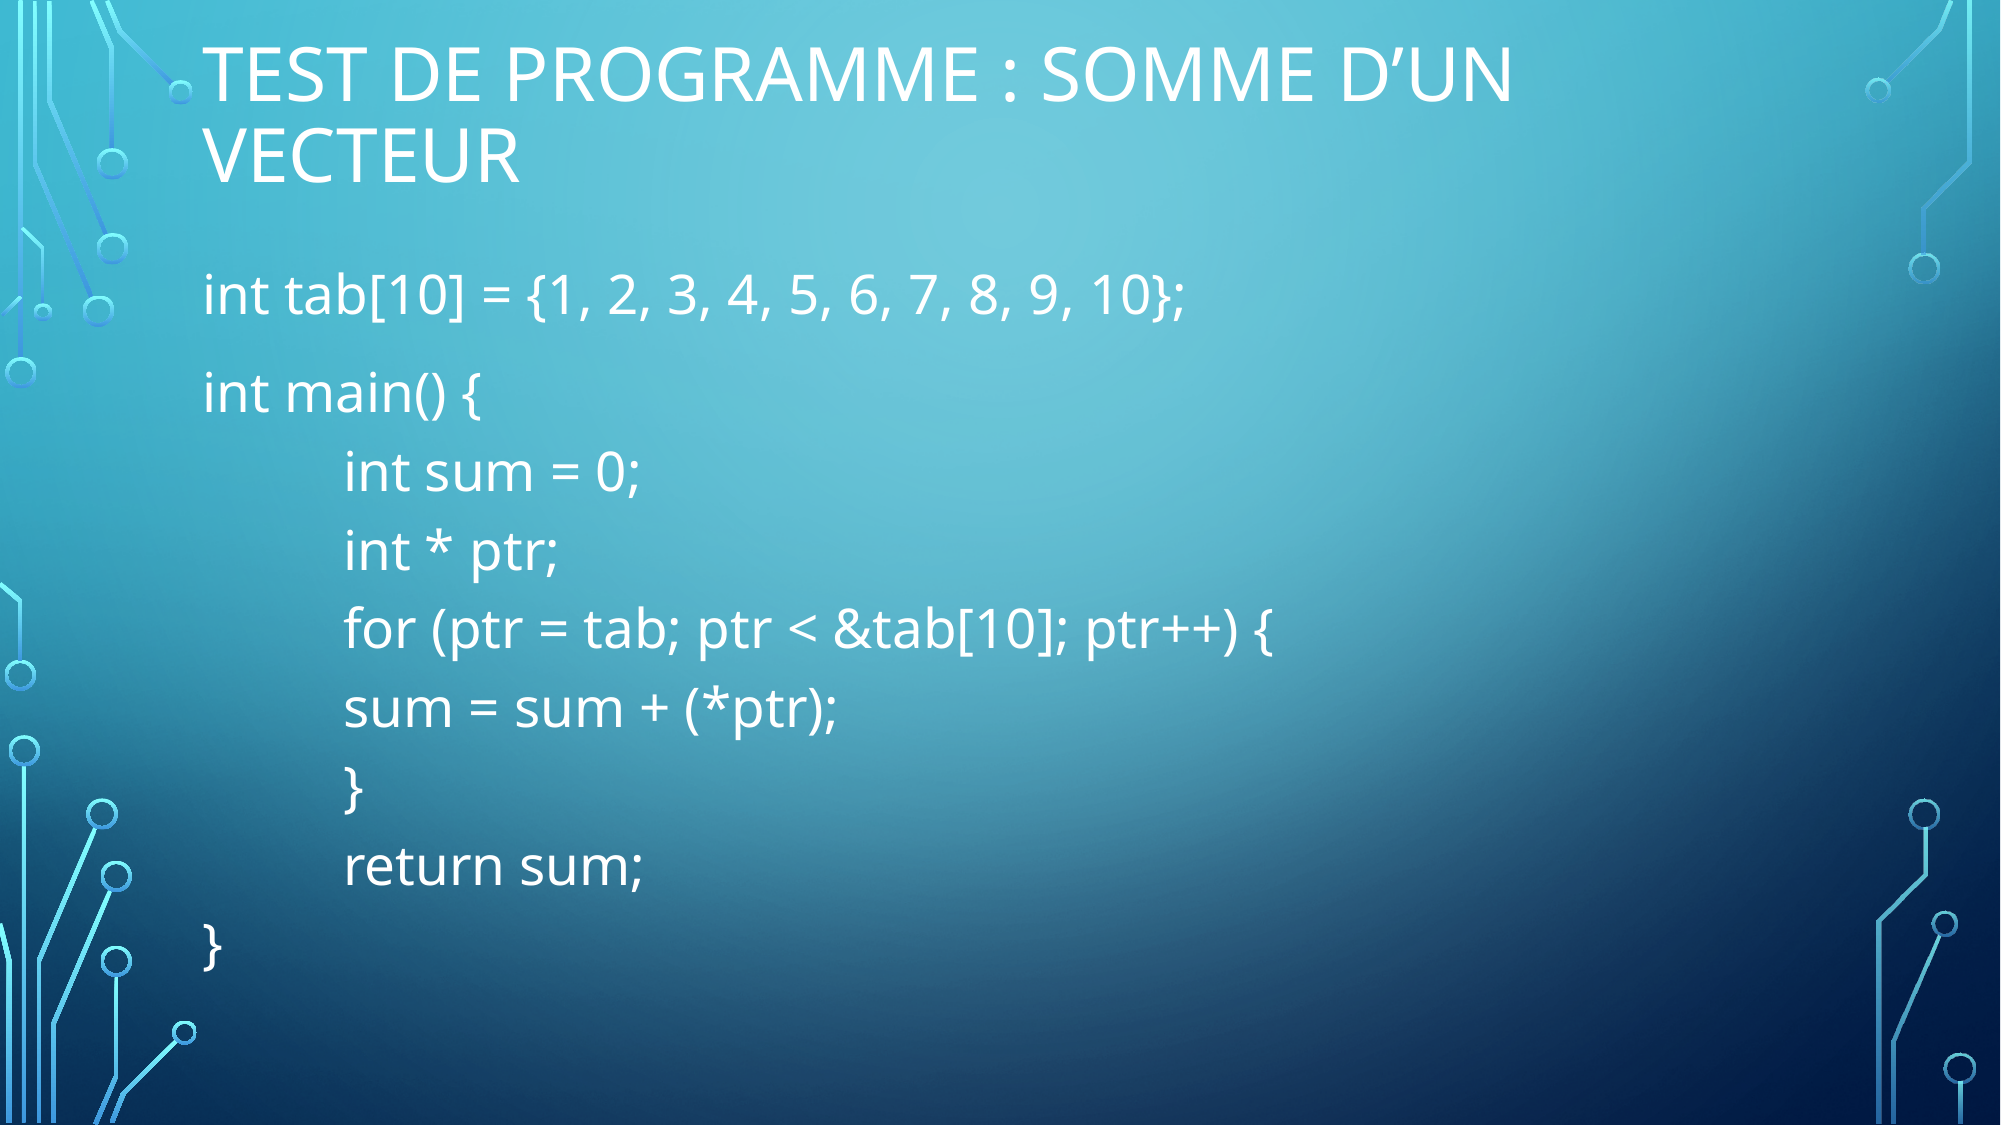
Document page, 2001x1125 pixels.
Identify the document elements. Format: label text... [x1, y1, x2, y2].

title Test de programme : somme d’un vecteur [187, 0, 1813, 239]
list int tab[10] = {1, 2, 3, 4, 5, 6, 7, 8, 9, 10}; int main() { int sum = 0; int * ptr; for (ptr = tab; ptr < &tab[10]; ptr++) { sum = sum + (*ptr); } return sum; } [187, 239, 1813, 985]
